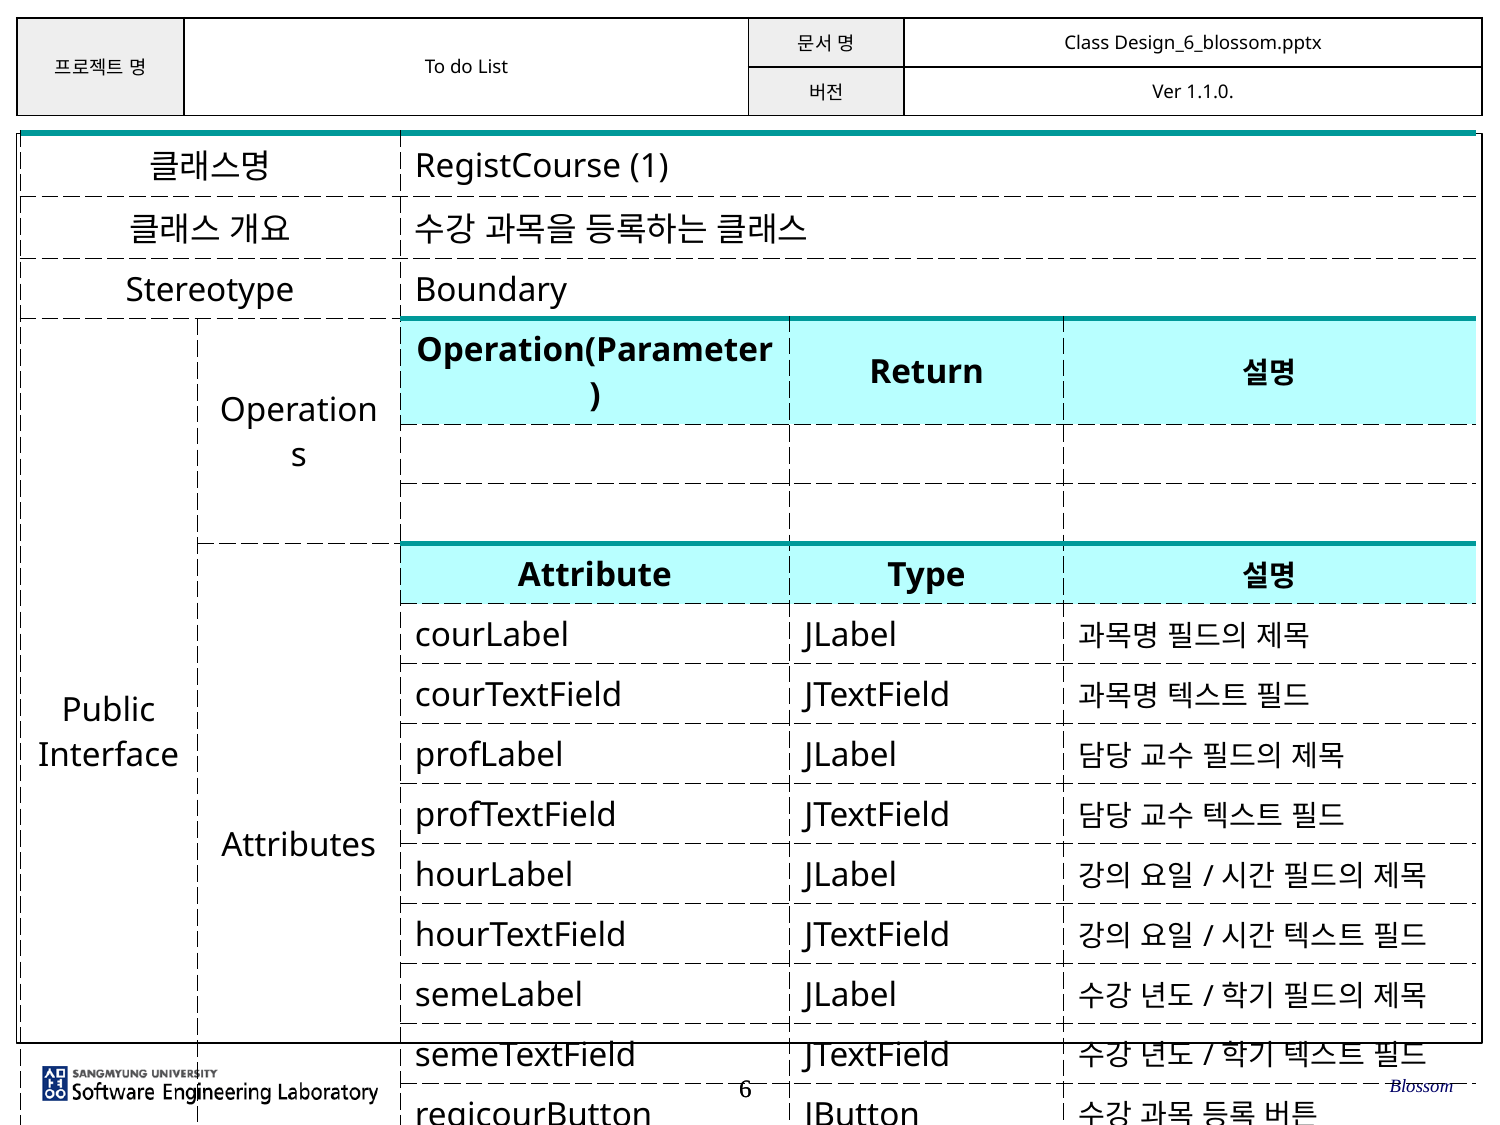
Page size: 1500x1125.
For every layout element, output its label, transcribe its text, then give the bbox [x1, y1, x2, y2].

table_cell profTextField [400, 783, 790, 843]
table_cell Public Interface [20, 319, 197, 1125]
table_cell [1064, 484, 1476, 541]
table_cell semeLabel [400, 963, 790, 1023]
table_cell semeTextField [400, 1023, 790, 1083]
table_header RegistCourse (1) [400, 136, 1476, 196]
table_cell hourLabel [400, 843, 790, 903]
table_cell 수강 년도/학기 텍스트 필드 [1064, 1023, 1476, 1083]
table_cell Type [790, 546, 1064, 604]
table_cell hourTextField [400, 903, 790, 963]
table_cell 담당 교수 텍스트 필드 [1064, 783, 1476, 843]
table_cell Operations [197, 319, 400, 544]
table_cell JTextField [790, 903, 1064, 963]
table_cell [790, 484, 1064, 541]
table_cell Operation(Parameter) [400, 321, 790, 424]
table_cell JLabel [790, 723, 1064, 783]
table_cell Attribute [400, 546, 790, 604]
table_cell 설명 [1064, 321, 1476, 424]
table_cell 수강 과목을 등록하는 클래스 [400, 196, 1476, 259]
table_cell regicourButton [400, 1083, 790, 1125]
table_cell JLabel [790, 604, 1064, 663]
table_cell 담당 교수 필드의 제목 [1064, 723, 1476, 783]
table_cell JTextField [790, 663, 1064, 723]
table_cell 수강 과목 등록 버튼 [1064, 1083, 1476, 1125]
table_cell courLabel [400, 604, 790, 663]
table_cell Stereotype [20, 259, 400, 319]
table_cell [1064, 424, 1476, 484]
table_cell 설명 [1064, 546, 1476, 604]
table_cell [400, 424, 790, 484]
table_cell Attributes [197, 544, 400, 1125]
table_cell 수강 년도/학기 필드의 제목 [1064, 963, 1476, 1023]
table_cell 클래스 개요 [20, 196, 400, 259]
table_cell JLabel [790, 843, 1064, 903]
table_cell Return [790, 321, 1064, 424]
table_cell 강의 요일/시간 텍스트 필드 [1064, 903, 1476, 963]
table_cell courTextField [400, 663, 790, 723]
table_header 클래스명 [20, 136, 400, 196]
table_cell 과목명 텍스트 필드 [1064, 663, 1476, 723]
table_cell [790, 424, 1064, 484]
table_cell 강의 요일/시간 필드의 제목 [1064, 843, 1476, 903]
table_cell JTextField [790, 783, 1064, 843]
table_cell 과목명 필드의 제목 [1064, 604, 1476, 663]
table_cell Boundary [400, 259, 1476, 316]
table_cell profLabel [400, 723, 790, 783]
table_cell [400, 484, 790, 541]
table_cell JTextField [790, 1023, 1064, 1083]
table_cell JButton [790, 1083, 1064, 1125]
table_cell JLabel [790, 963, 1064, 1023]
